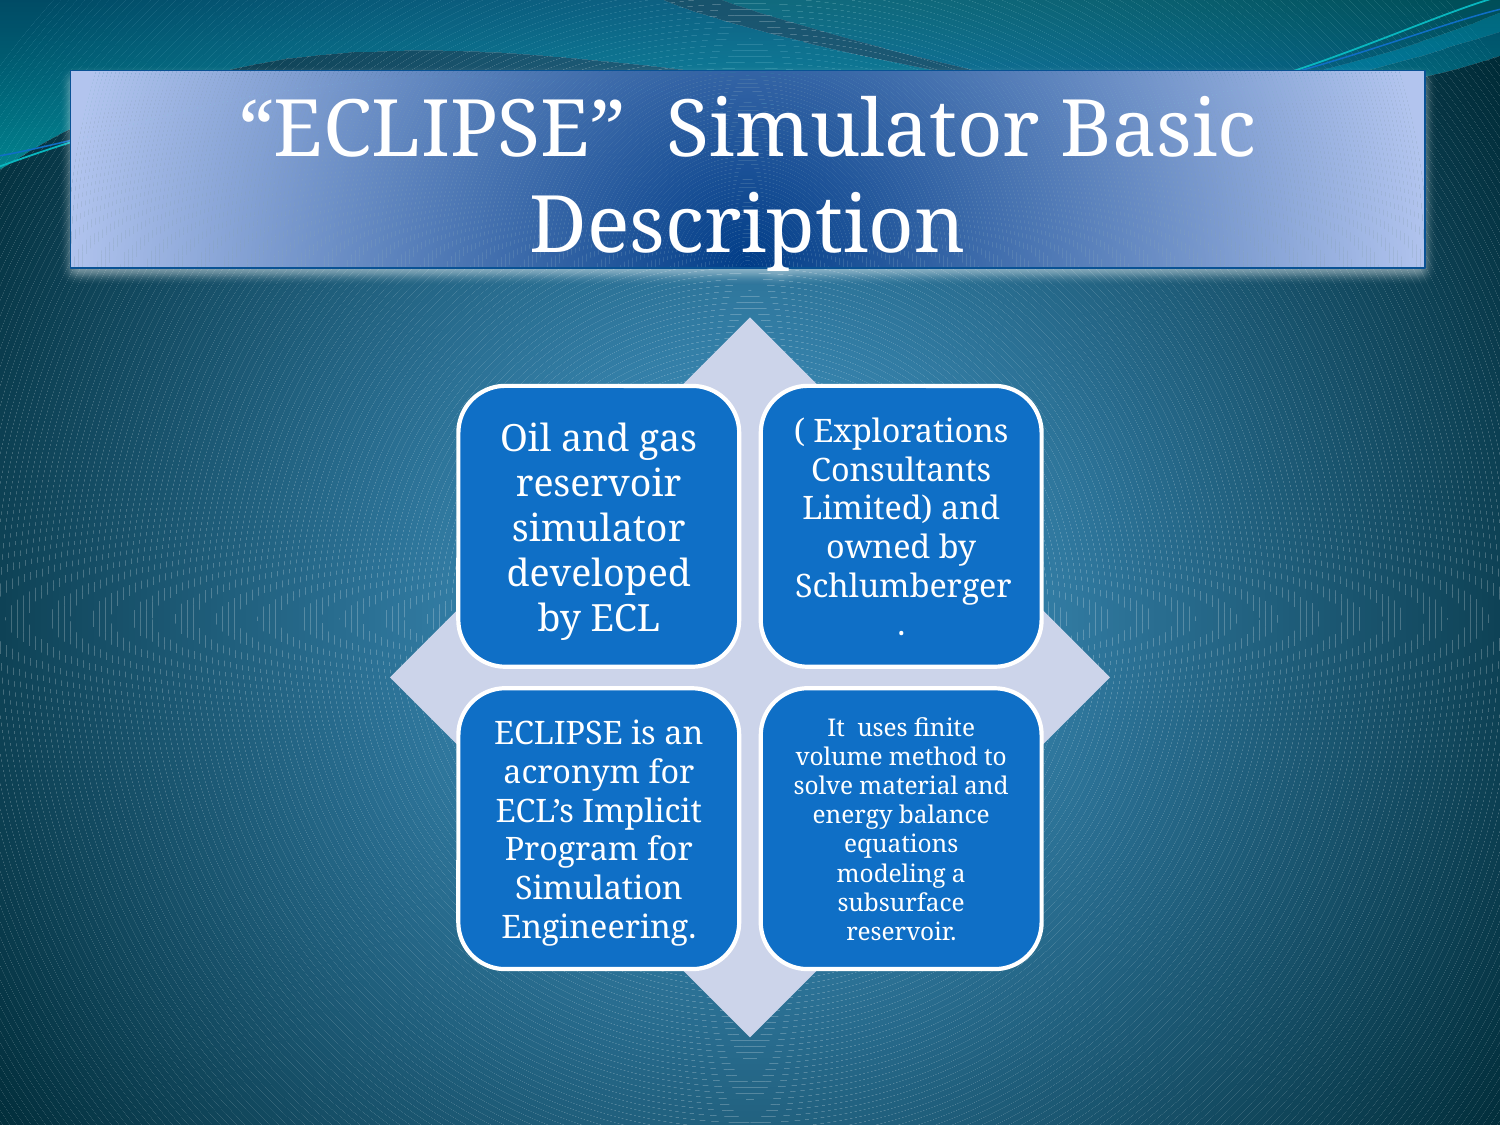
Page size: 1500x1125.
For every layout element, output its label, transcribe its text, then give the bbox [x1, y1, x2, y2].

title “ECLIPSE” Simulator Basic Description [70, 70, 1426, 269]
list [74, 317, 1426, 1038]
